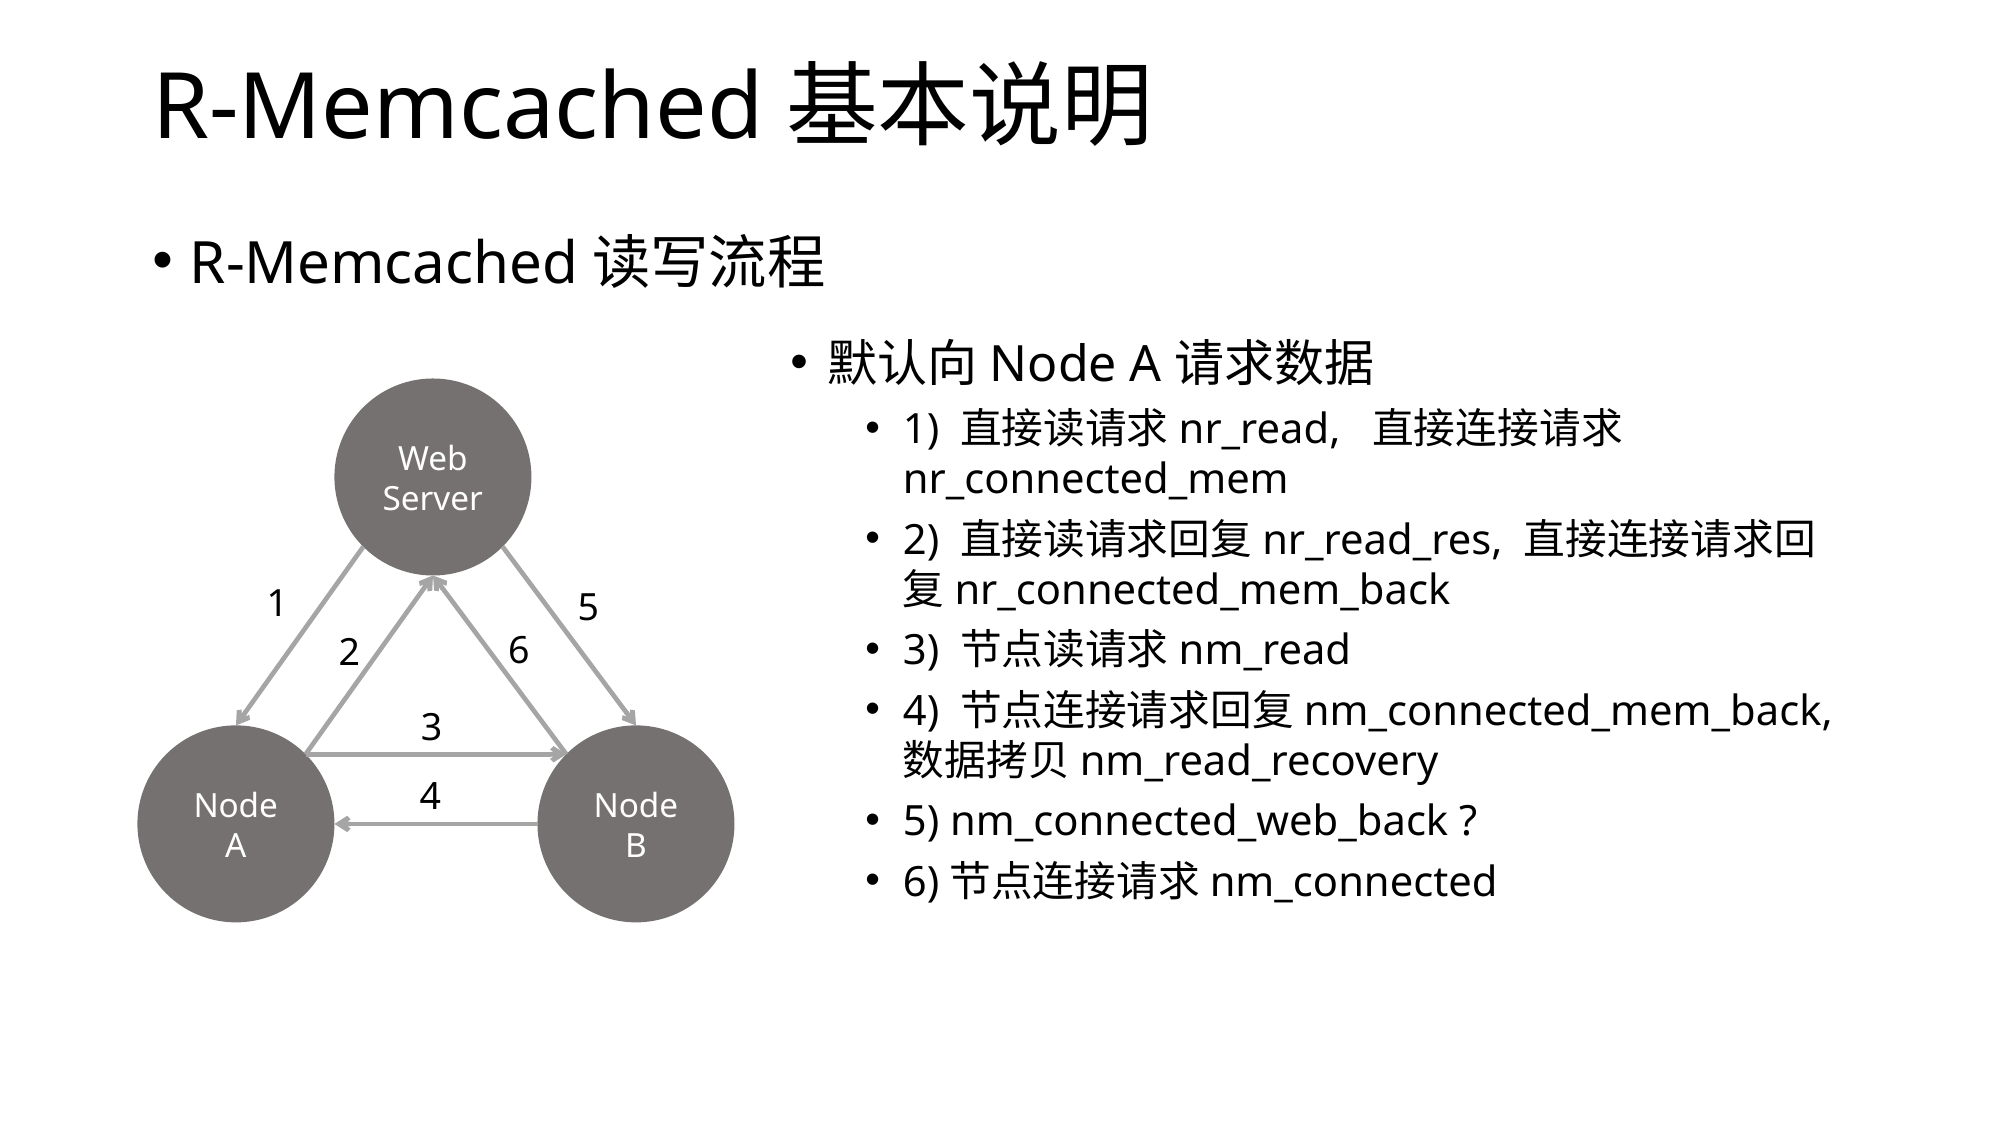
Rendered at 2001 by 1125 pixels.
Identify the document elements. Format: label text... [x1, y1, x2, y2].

text_box 默认向Node A请求数据 1) 直接读请求nr_read, 直接连接请求nr_connected_mem 2) 直接读请求回复nr_read_res, 直接连接请求回复nr_connected_mem_back 3) 节点读请求nm_read 4) 节点连接请求回复nm_connected_mem_back, 数据拷贝nm_read_recovery 5) nm_connected_web_back ? 6)节点连接请求nm_connected [775, 323, 1863, 1038]
list R-Memcached读写流程 [137, 217, 1863, 932]
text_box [137, 378, 735, 923]
title R-Memcached基本说明 [137, 0, 1863, 217]
